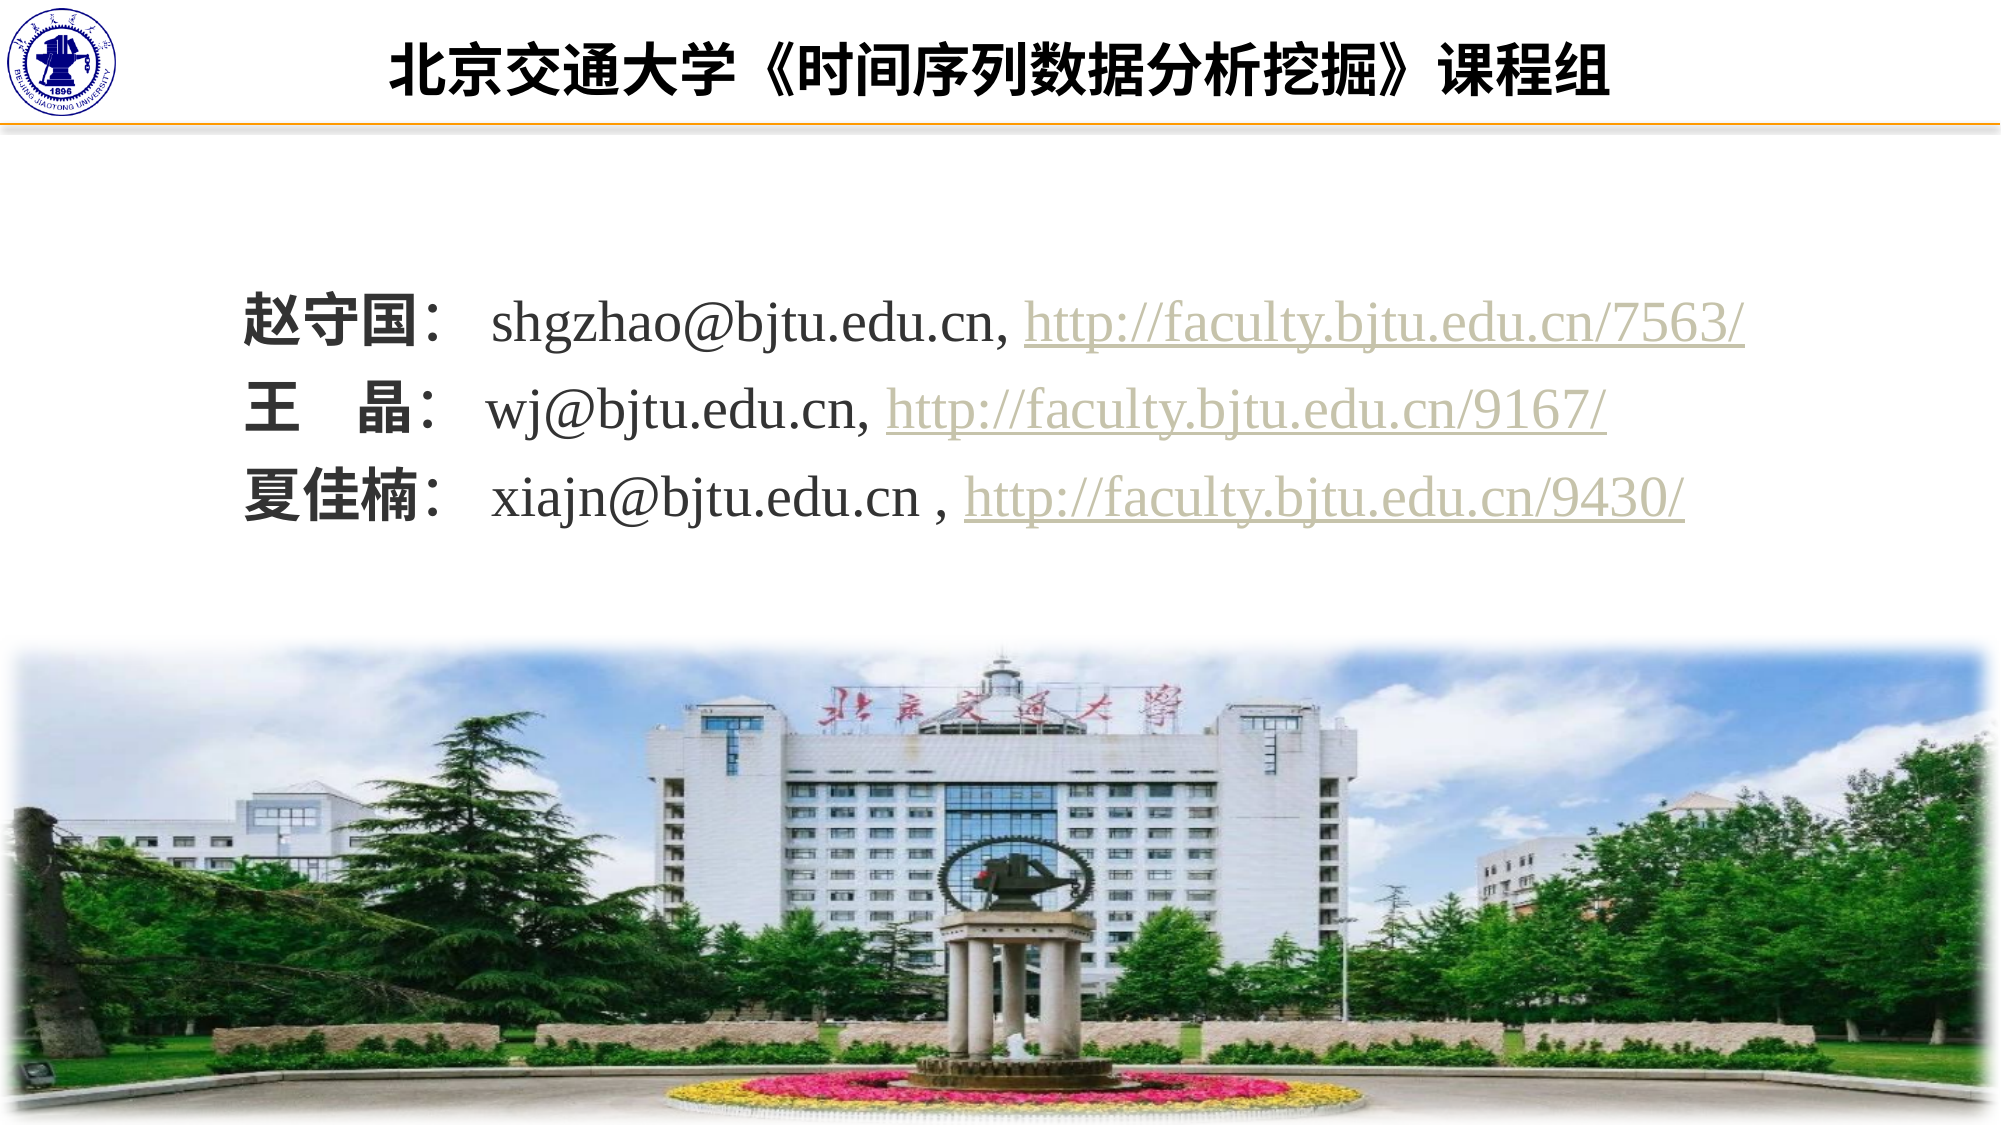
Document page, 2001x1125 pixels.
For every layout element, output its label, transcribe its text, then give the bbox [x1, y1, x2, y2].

text_box 北京交通大学《时间序列数据分析挖掘》课程组 [337, 25, 1663, 111]
picture [0, 635, 2000, 1125]
text_box 赵守国：shgzhao@bjtu.edu.cn, http://faculty.bjtu.edu.cn/7563/ 王 晶：wj@bjtu.edu.cn, http://faculty.bjtu.edu.cn/9167/ 夏佳楠：xiajn@bjtu.edu.cn , http://faculty.bjtu.edu.cn/9430/ [229, 257, 1807, 535]
picture [7, 8, 116, 116]
